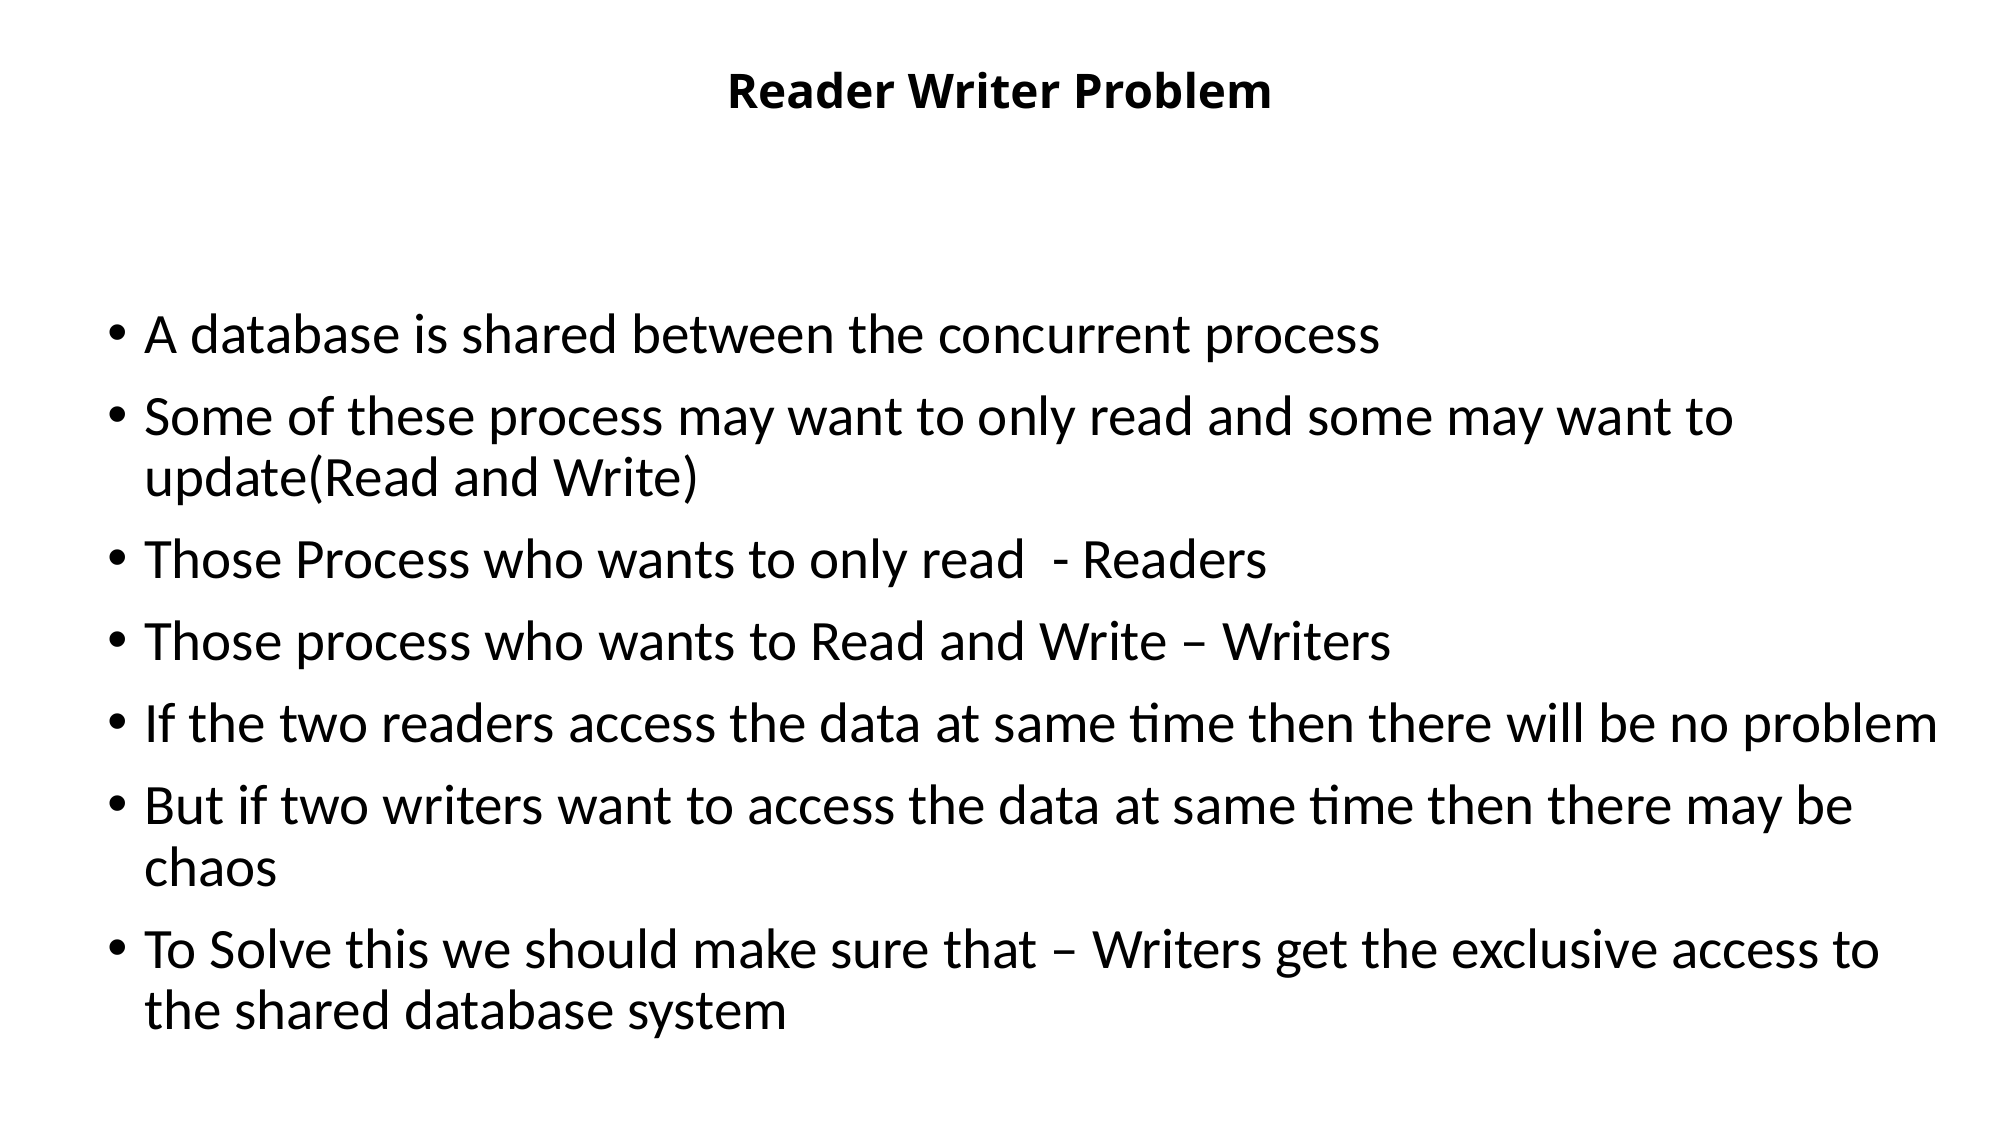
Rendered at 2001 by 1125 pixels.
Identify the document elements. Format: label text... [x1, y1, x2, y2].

list A database is shared between the concurrent process Some of these process may want to only read and some may want to update(Read and Write) Those Process who wants to only read - Readers Those process who wants to Read and Write – Writers If the two readers access the data at same time then there will be no problem But if two writers want to access the data at same time then there may be chaos To Solve this we should make sure that – Writers get the exclusive access to the shared database system [92, 207, 1955, 1102]
title Reader Writer Problem [137, 59, 1863, 127]
